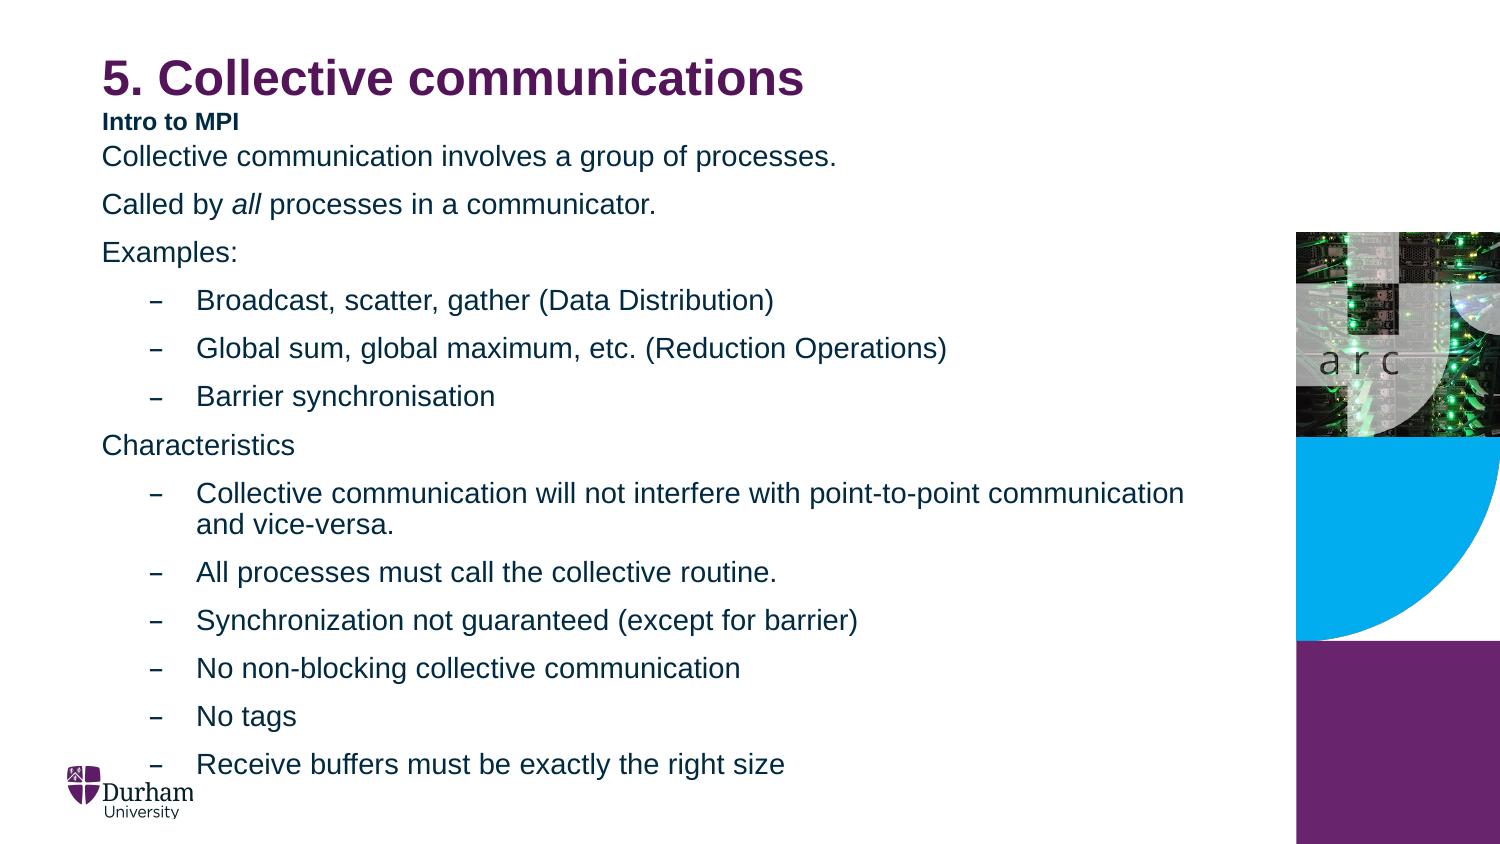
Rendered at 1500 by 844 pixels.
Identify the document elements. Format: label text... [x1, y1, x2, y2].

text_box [1295, 232, 1500, 844]
title 5. Collective communications Intro to MPI [101, 45, 1399, 187]
picture [67, 766, 193, 819]
list Collective communication involves a group of processes. Called by all processes in a communicator. Examples: Broadcast, scatter, gather (Data Distribution) Global sum, global maximum, etc. (Reduction Operations) Barrier synchronisation Characteristics Collective communication will not interfere with point-to-point communication and vice-versa. All processes must call the collective routine. Synchronization not guaranteed (except for barrier) No non-blocking collective communication No tags Receive buffers must be exactly the right size [101, 141, 1215, 727]
